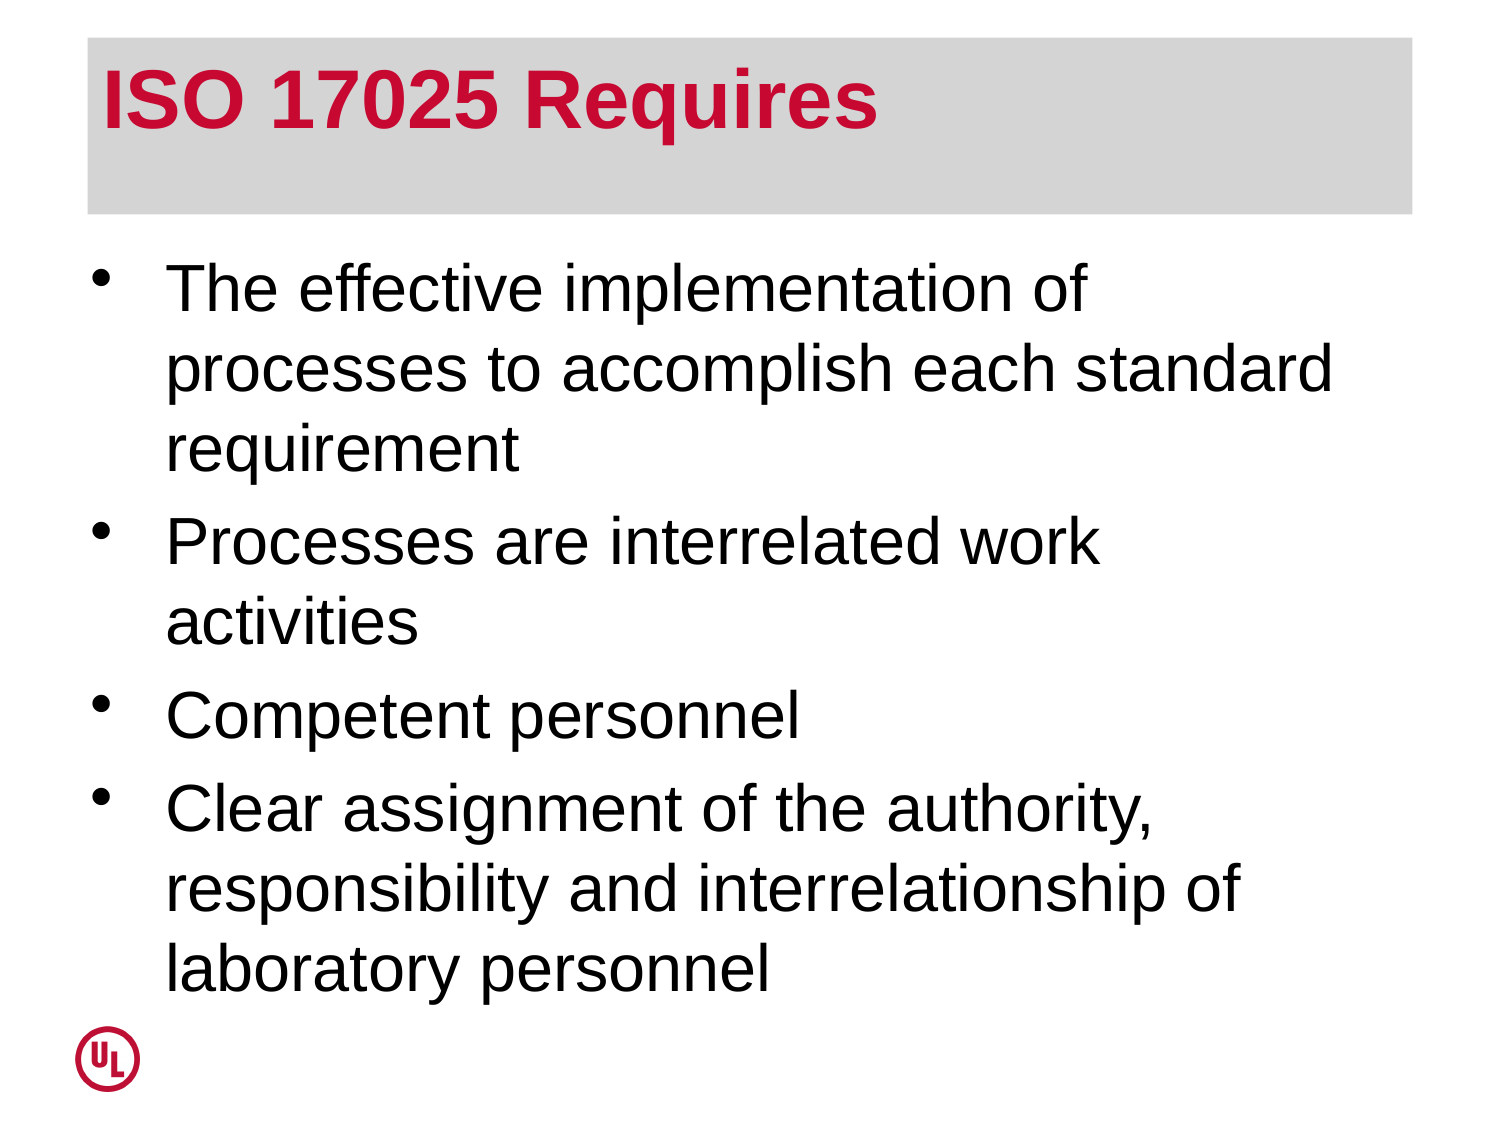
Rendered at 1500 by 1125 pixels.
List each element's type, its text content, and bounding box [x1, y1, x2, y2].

list The effective implementation of processes to accomplish each standard requirement Processes are interrelated work activities Competent personnel Clear assignment of the authority, responsibility and interrelationship of laboratory personnel [75, 237, 1375, 1063]
picture [75, 1063, 140, 1092]
title ISO 17025 Requires [87, 37, 1413, 215]
